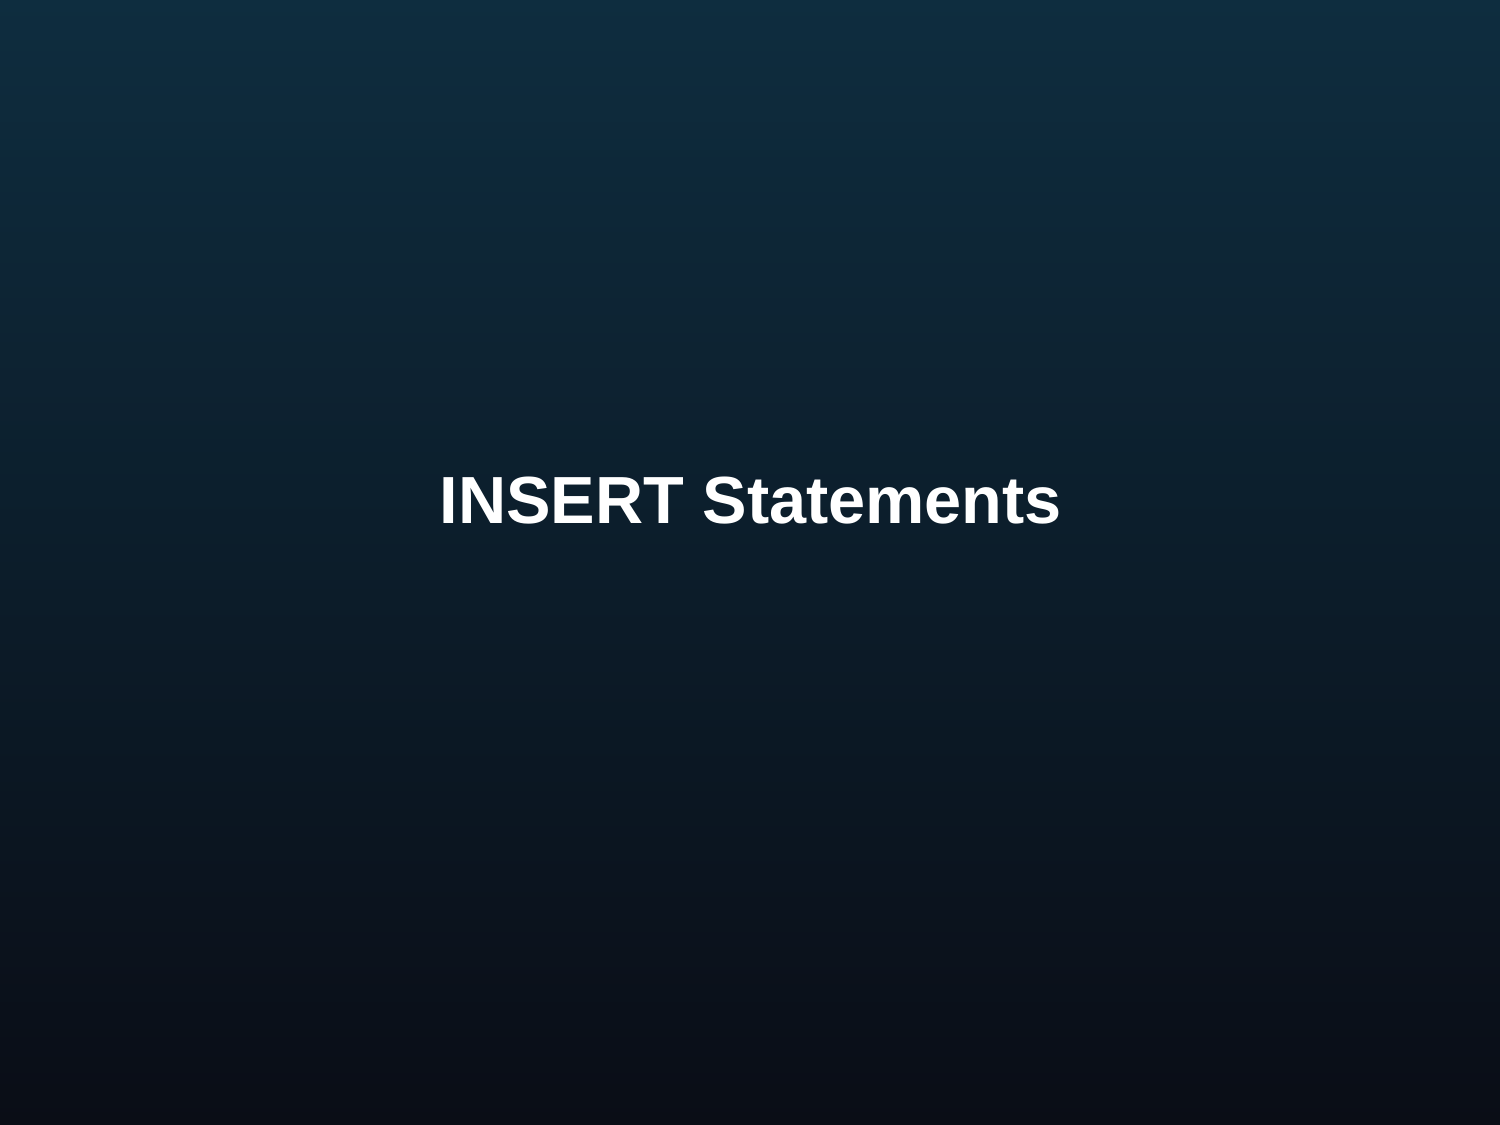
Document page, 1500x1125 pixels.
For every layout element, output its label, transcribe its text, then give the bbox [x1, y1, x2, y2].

list INSERT Statements [1, 450, 1500, 546]
